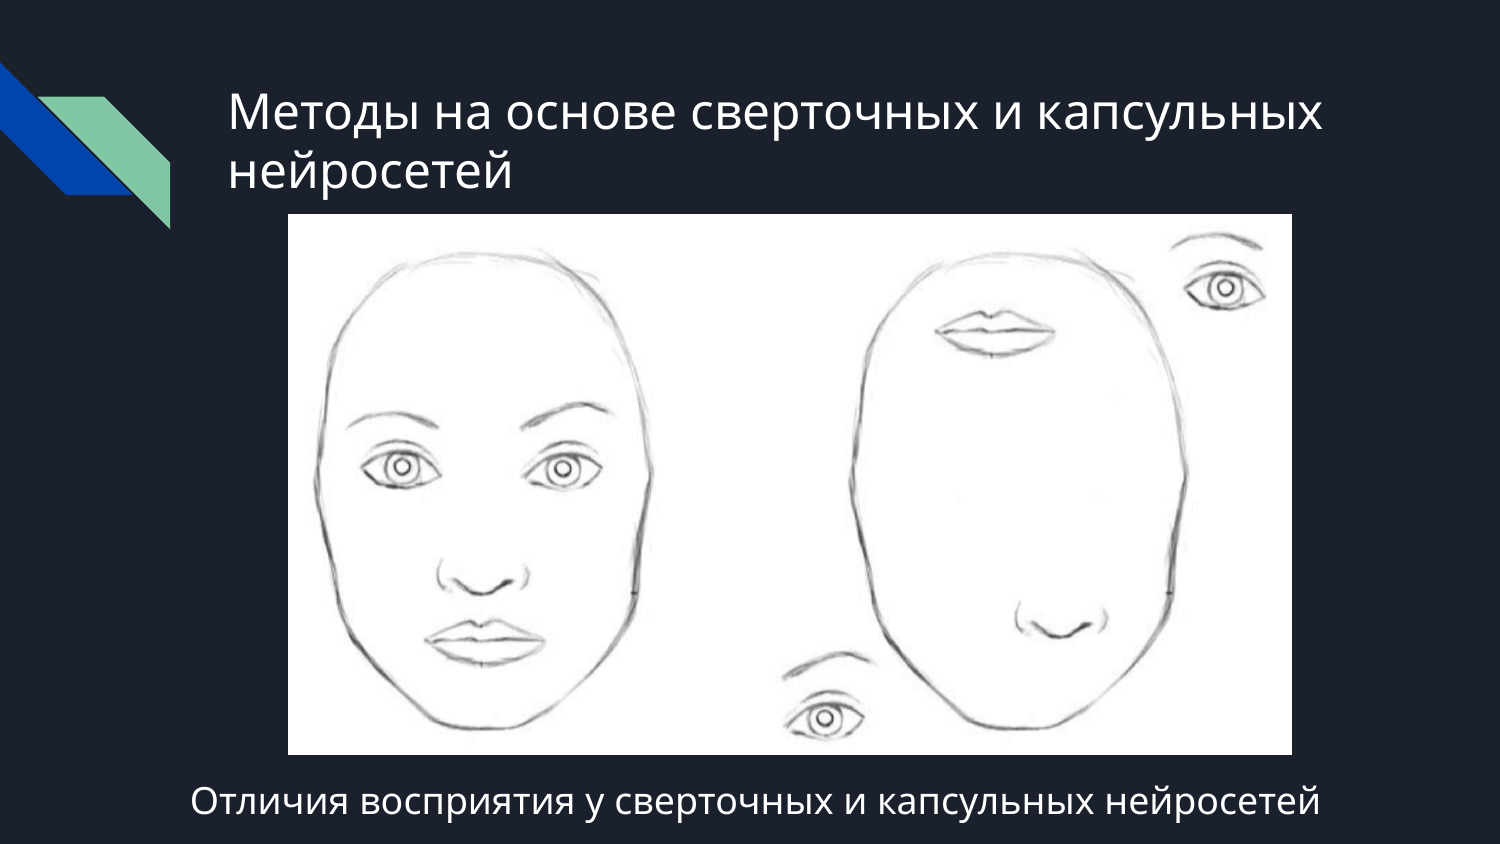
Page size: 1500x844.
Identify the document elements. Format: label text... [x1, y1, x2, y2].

title Методы на основе сверточных и капсульных нейросетей [212, 64, 1368, 215]
list Отличия восприятия у сверточных и капсульных нейросетей [10, 754, 1500, 844]
picture [288, 214, 1292, 756]
